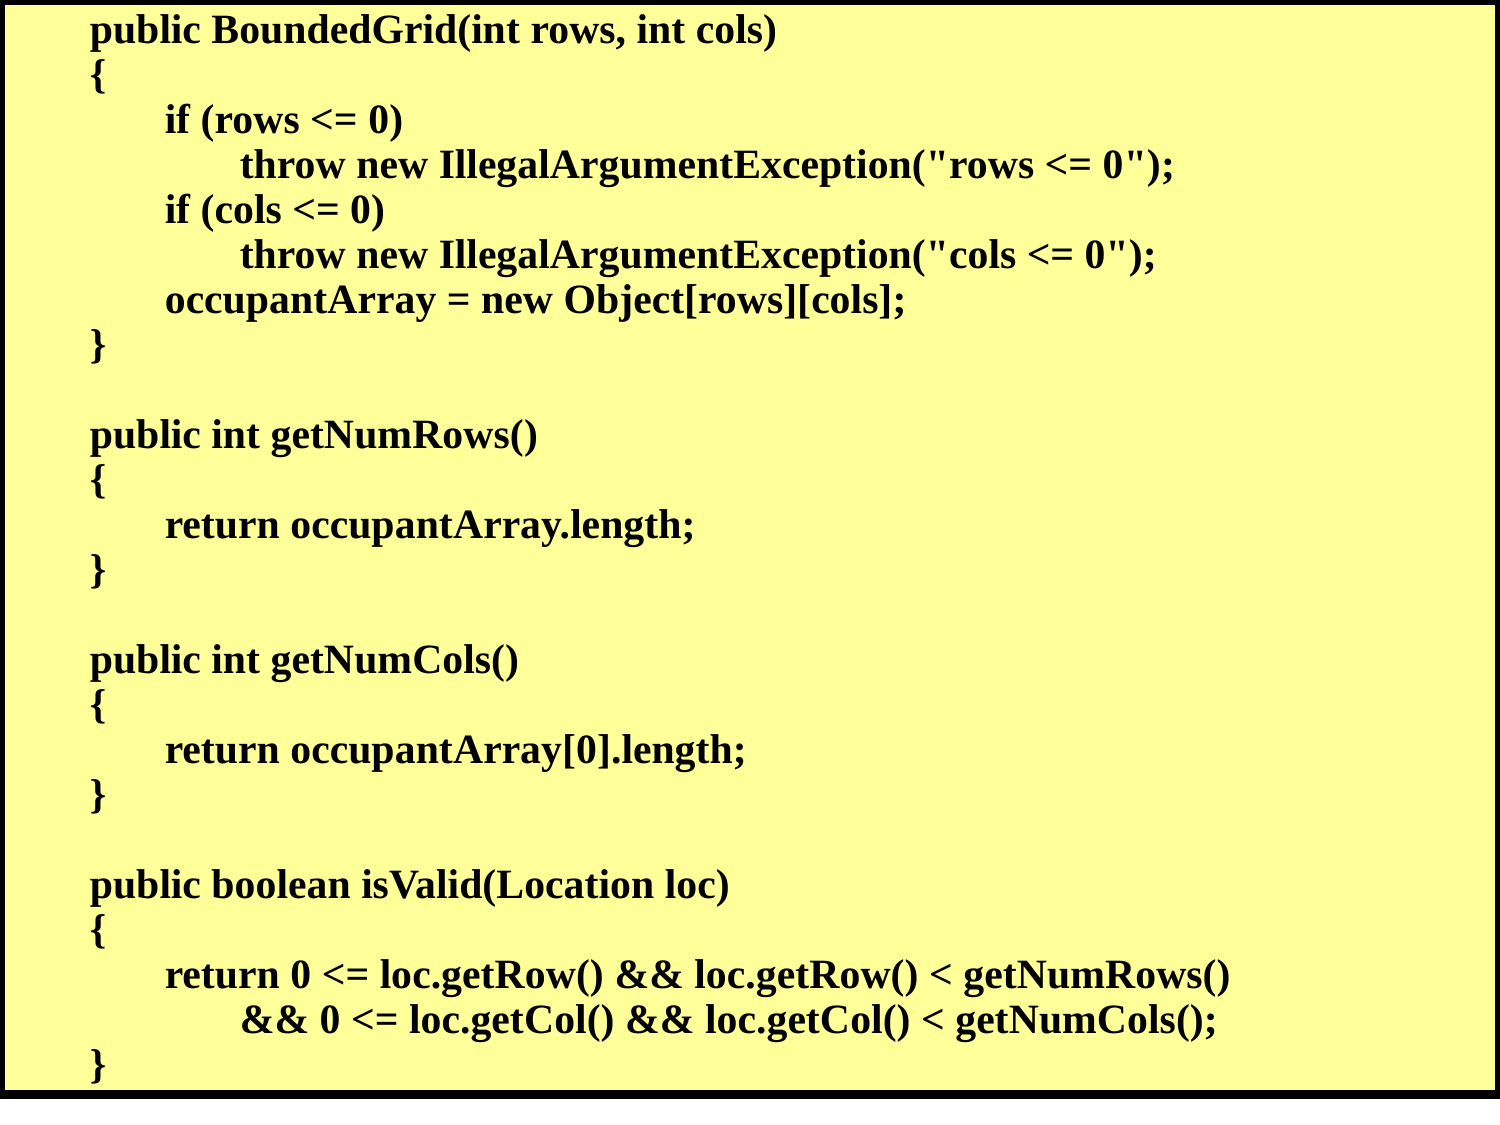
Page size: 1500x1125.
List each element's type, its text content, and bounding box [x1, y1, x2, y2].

text_box public BoundedGrid(int rows, int cols) { if (rows <= 0) throw new IllegalArgumentException("rows <= 0"); if (cols <= 0) throw new IllegalArgumentException("cols <= 0"); occupantArray = new Object[rows][cols]; } public int getNumRows() { return occupantArray.length; } public int getNumCols() { return occupantArray[0].length; } public boolean isValid(Location loc) { return 0 <= loc.getRow() && loc.getRow() < getNumRows() && 0 <= loc.getCol() && loc.getCol() < getNumCols(); } [0, 0, 1500, 1095]
